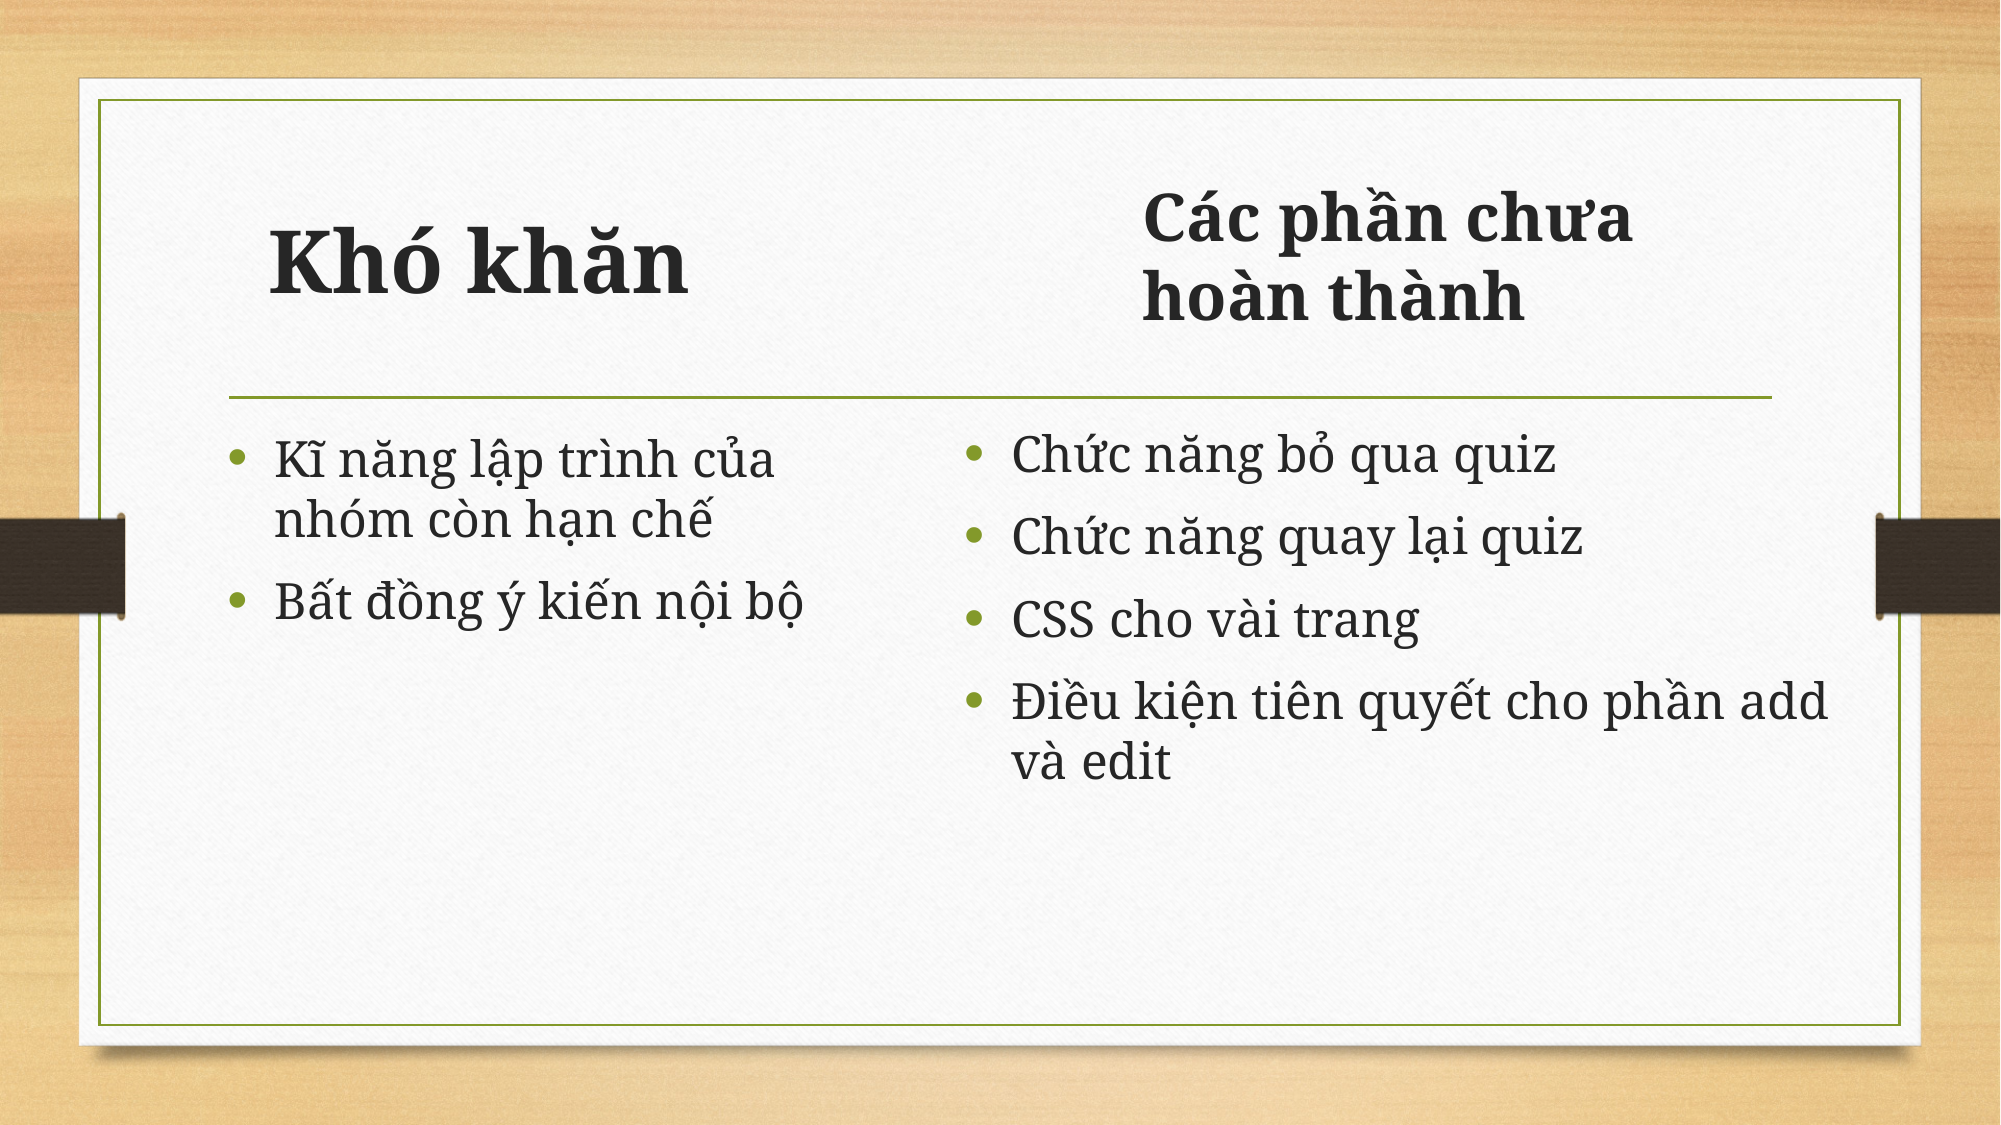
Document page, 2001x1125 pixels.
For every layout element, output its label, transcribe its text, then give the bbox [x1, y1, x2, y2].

title Khó khăn [253, 151, 715, 366]
text_box Chức năng bỏ qua quiz Chức năng quay lại quiz CSS cho vài trang Điều kiện tiên quyết cho phần add và edit [949, 414, 1864, 1023]
text_box Các phần chưa hoàn thành [1127, 133, 1667, 375]
picture [0, 0, 2001, 1125]
list Kĩ năng lập trình của nhóm còn hạn chế Bất đồng ý kiến nội bộ [212, 419, 865, 964]
